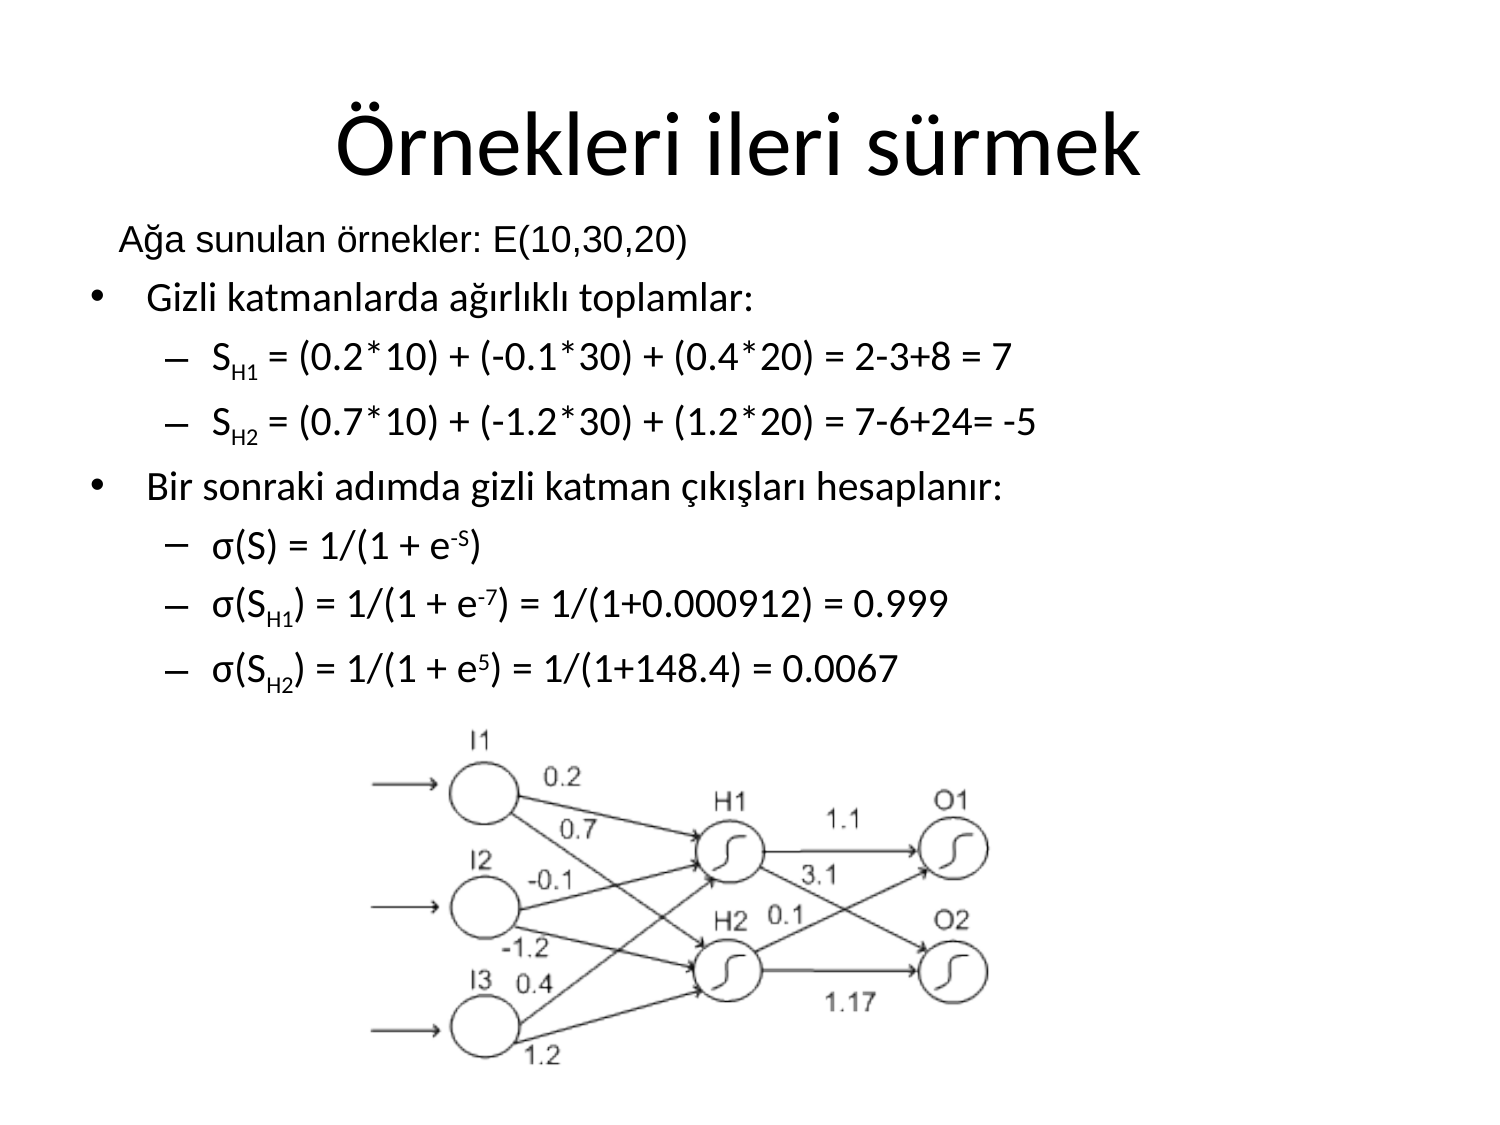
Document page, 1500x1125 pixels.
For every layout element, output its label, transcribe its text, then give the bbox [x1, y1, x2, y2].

picture [348, 703, 1011, 1093]
text_box Ağa sunulan örnekler: E(10,30,20) [103, 208, 704, 268]
title Örnekleri ileri sürmek [75, 45, 1425, 233]
list Gizli katmanlarda ağırlıklı toplamlar: SH1 = (0.2*10) + (-0.1*30) + (0.4*20) = 2-3+8 = 7 SH2 = (0.7*10) + (-1.2*30) + (1.2*20) = 7-6+24= -5 Bir sonraki adımda gizli katman çıkışları hesaplanır: σ(S) = 1/(1 + e-S) σ(SH1) = 1/(1 + e-7) = 1/(1+0.000912) = 0.999 σ(SH2) = 1/(1 + e5) = 1/(1+148.4) = 0.0067 [75, 262, 1425, 1005]
